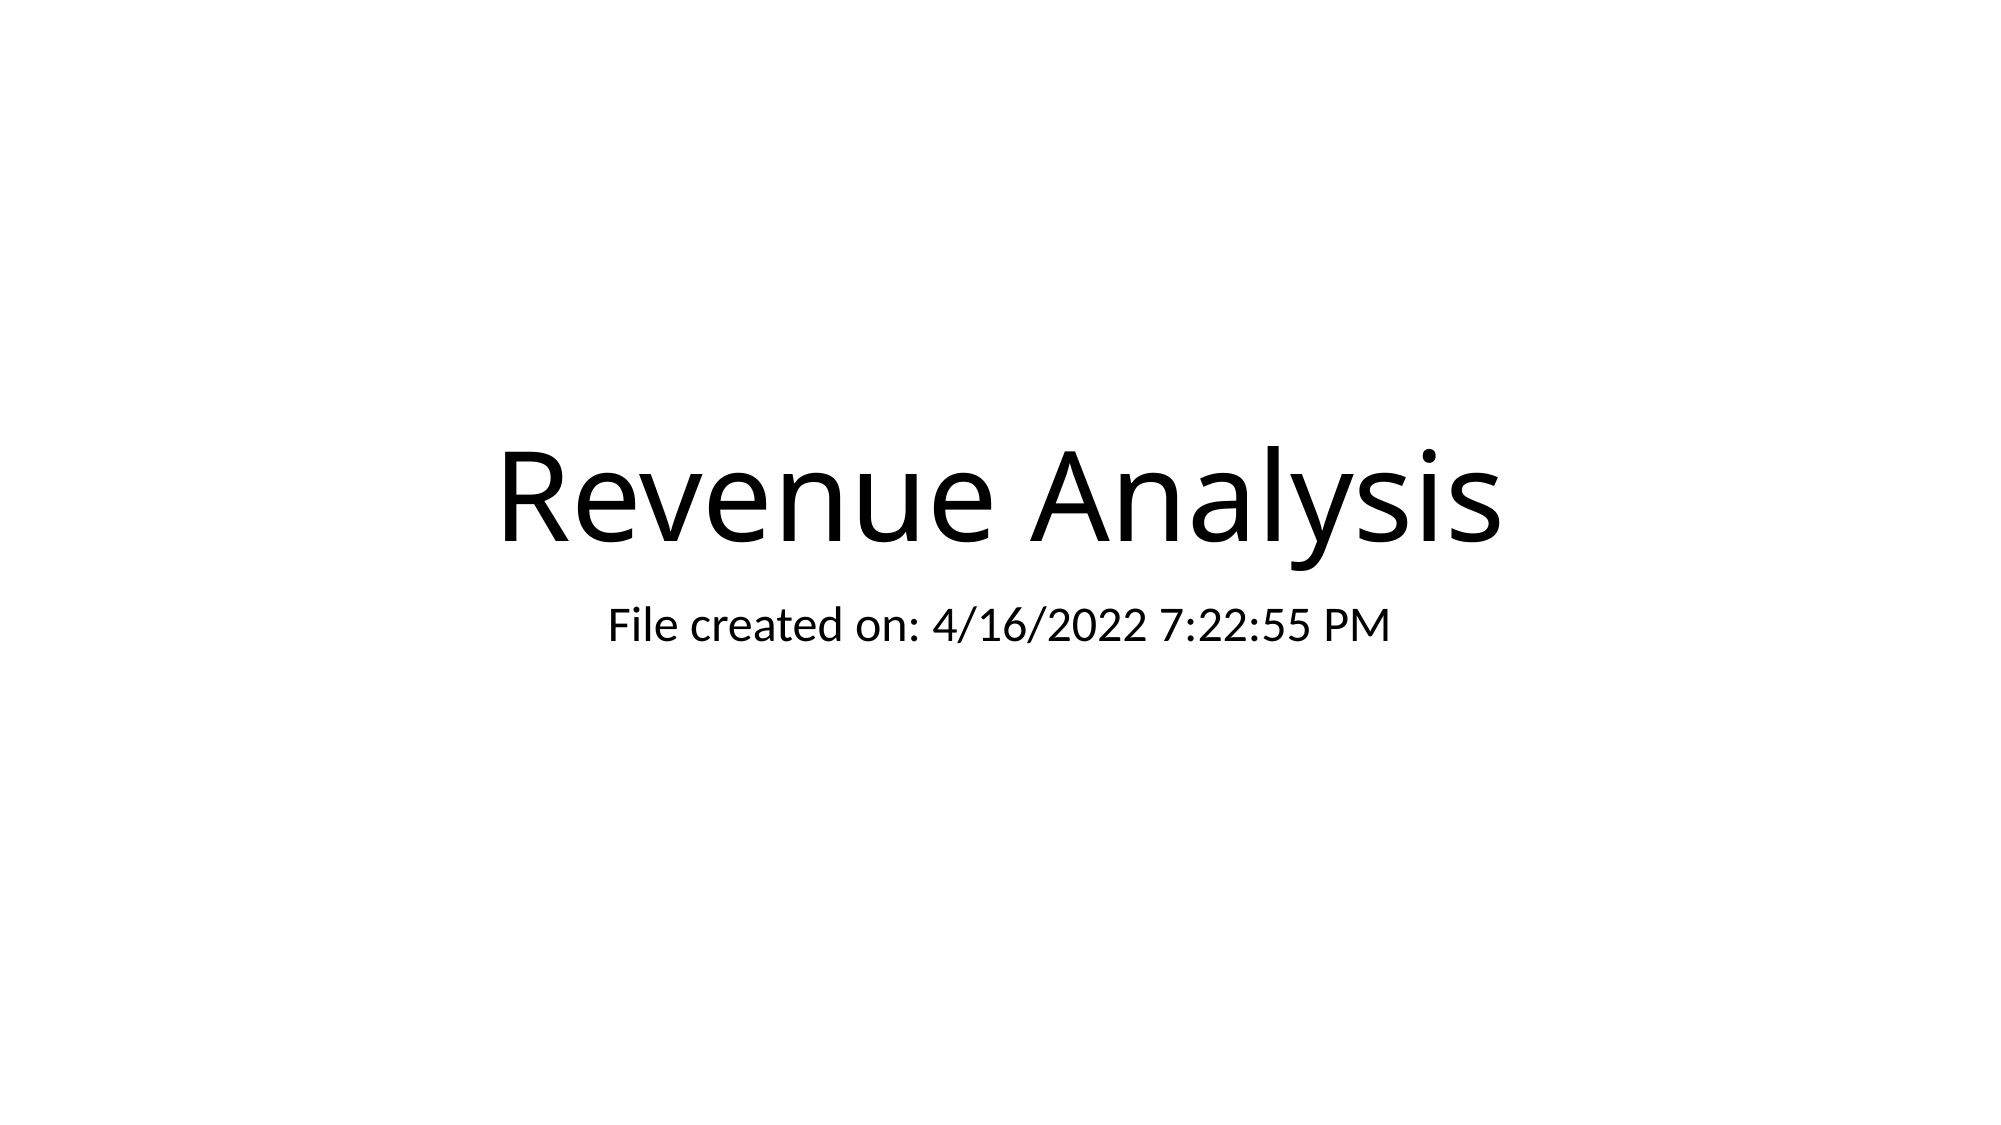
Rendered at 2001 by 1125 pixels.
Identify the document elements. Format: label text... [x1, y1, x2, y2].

subtitle File created on: 4/16/2022 7:22:55 PM [249, 590, 1750, 863]
title Revenue Analysis [249, 184, 1750, 576]
